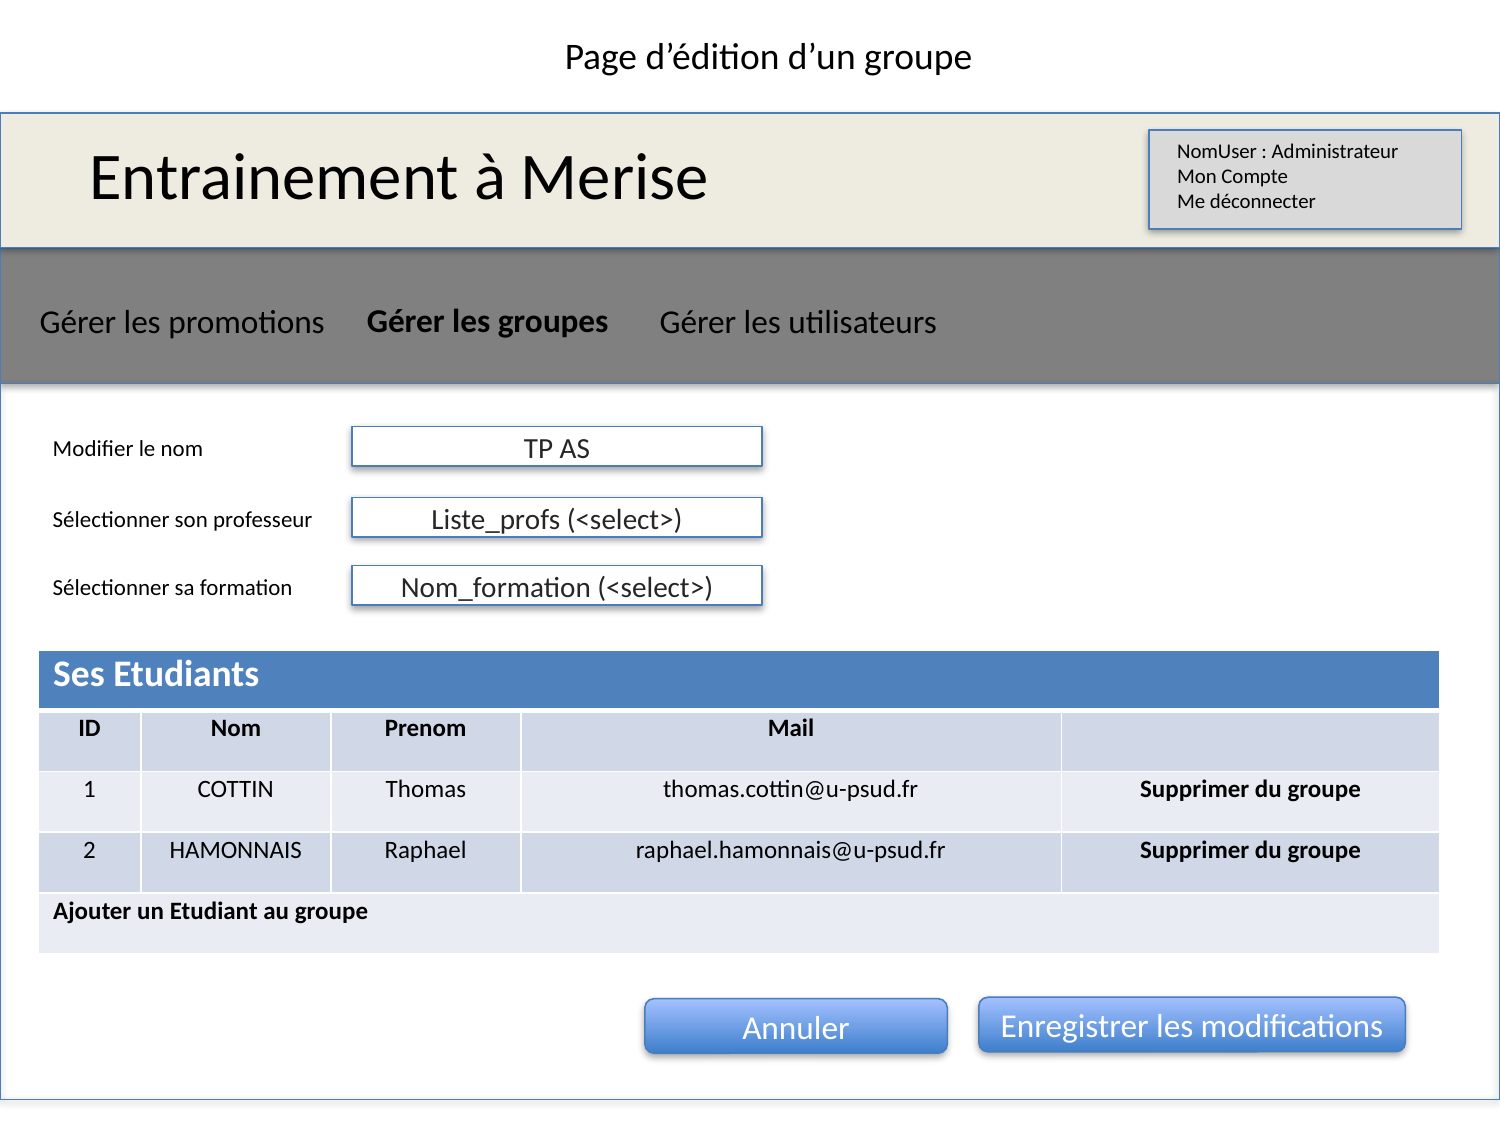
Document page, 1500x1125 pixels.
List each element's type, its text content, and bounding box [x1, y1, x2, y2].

text_box Annuler [644, 997, 949, 1055]
table_cell Supprimer du groupe [1062, 772, 1439, 831]
table_cell HAMONNAIS [142, 833, 330, 892]
text_box Entrainement à Merise [74, 125, 738, 220]
table_cell ID [39, 713, 140, 771]
table_cell [1062, 713, 1439, 771]
text_box Nom_formation (<select>) [351, 565, 763, 606]
text_box Gérer les promotions [24, 292, 397, 348]
table_cell Thomas [332, 772, 520, 831]
table_cell Prenom [332, 713, 520, 771]
table_cell Raphael [332, 833, 520, 892]
table_cell Ajouter un Etudiant au groupe [39, 894, 1439, 953]
table_header Ses Etudiants [39, 651, 1439, 708]
table_cell Mail [522, 713, 1061, 771]
table_cell 2 [39, 833, 140, 892]
table_cell thomas.cottin@u-psud.fr [522, 772, 1061, 831]
text_box Page d’édition d’un groupe [287, 24, 1250, 85]
table_cell Nom [142, 713, 330, 771]
text_box Sélectionner sa formation [38, 565, 320, 608]
text_box [1148, 129, 1462, 230]
text_box [0, 254, 1500, 382]
text_box Liste_profs (<select>) [351, 497, 763, 538]
text_box Sélectionner son professeur [38, 497, 336, 540]
text_box Modifier le nom [38, 426, 320, 469]
text_box Gérer les utilisateurs [644, 292, 979, 348]
text_box [0, 383, 1500, 1100]
table_cell COTTIN [142, 772, 330, 831]
table_cell raphael.hamonnais@u-psud.fr [522, 833, 1061, 892]
text_box [0, 112, 1500, 248]
text_box TP AS [351, 426, 763, 467]
text_box Enregistrer les modifications [978, 996, 1407, 1053]
table_cell Supprimer du groupe [1062, 833, 1439, 892]
text_box NomUser : Administrateur Mon Compte Me déconnecter [1162, 130, 1419, 220]
table_cell 1 [39, 772, 140, 831]
text_box Gérer les groupes [352, 292, 627, 347]
